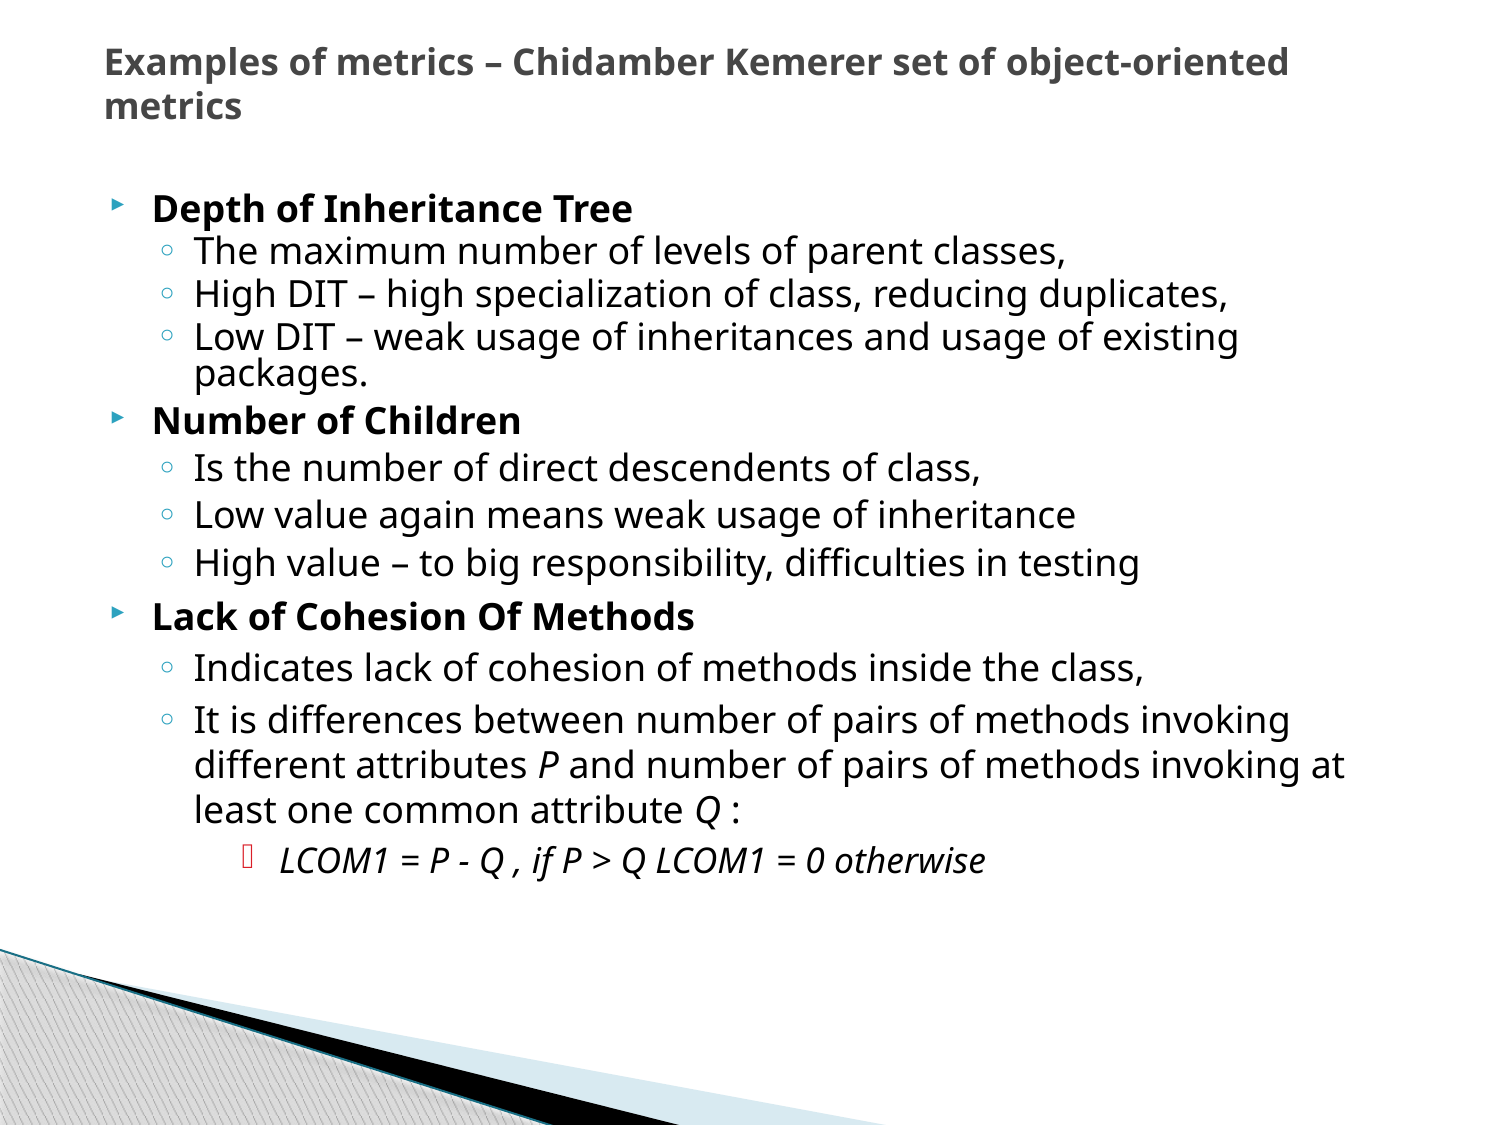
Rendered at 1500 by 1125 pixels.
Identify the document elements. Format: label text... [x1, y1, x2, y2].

list Depth of Inheritance Tree The maximum number of levels of parent classes, High DIT – high specialization of class, reducing duplicates, Low DIT – weak usage of inheritances and usage of existing packages. Number of Children Is the number of direct descendents of class, Low value again means weak usage of inheritance High value – to big responsibility, difficulties in testing Lack of Cohesion Of Methods Indicates lack of cohesion of methods inside the class, It is differences between number of pairs of methods invoking different attributes P and number of pairs of methods invoking at least one common attribute Q : LCOM1 = P - Q , if P > Q LCOM1 = 0 otherwise [76, 132, 1427, 1125]
title Examples of metrics – Chidamber Kemerer set of object-oriented metrics [88, 30, 1439, 135]
